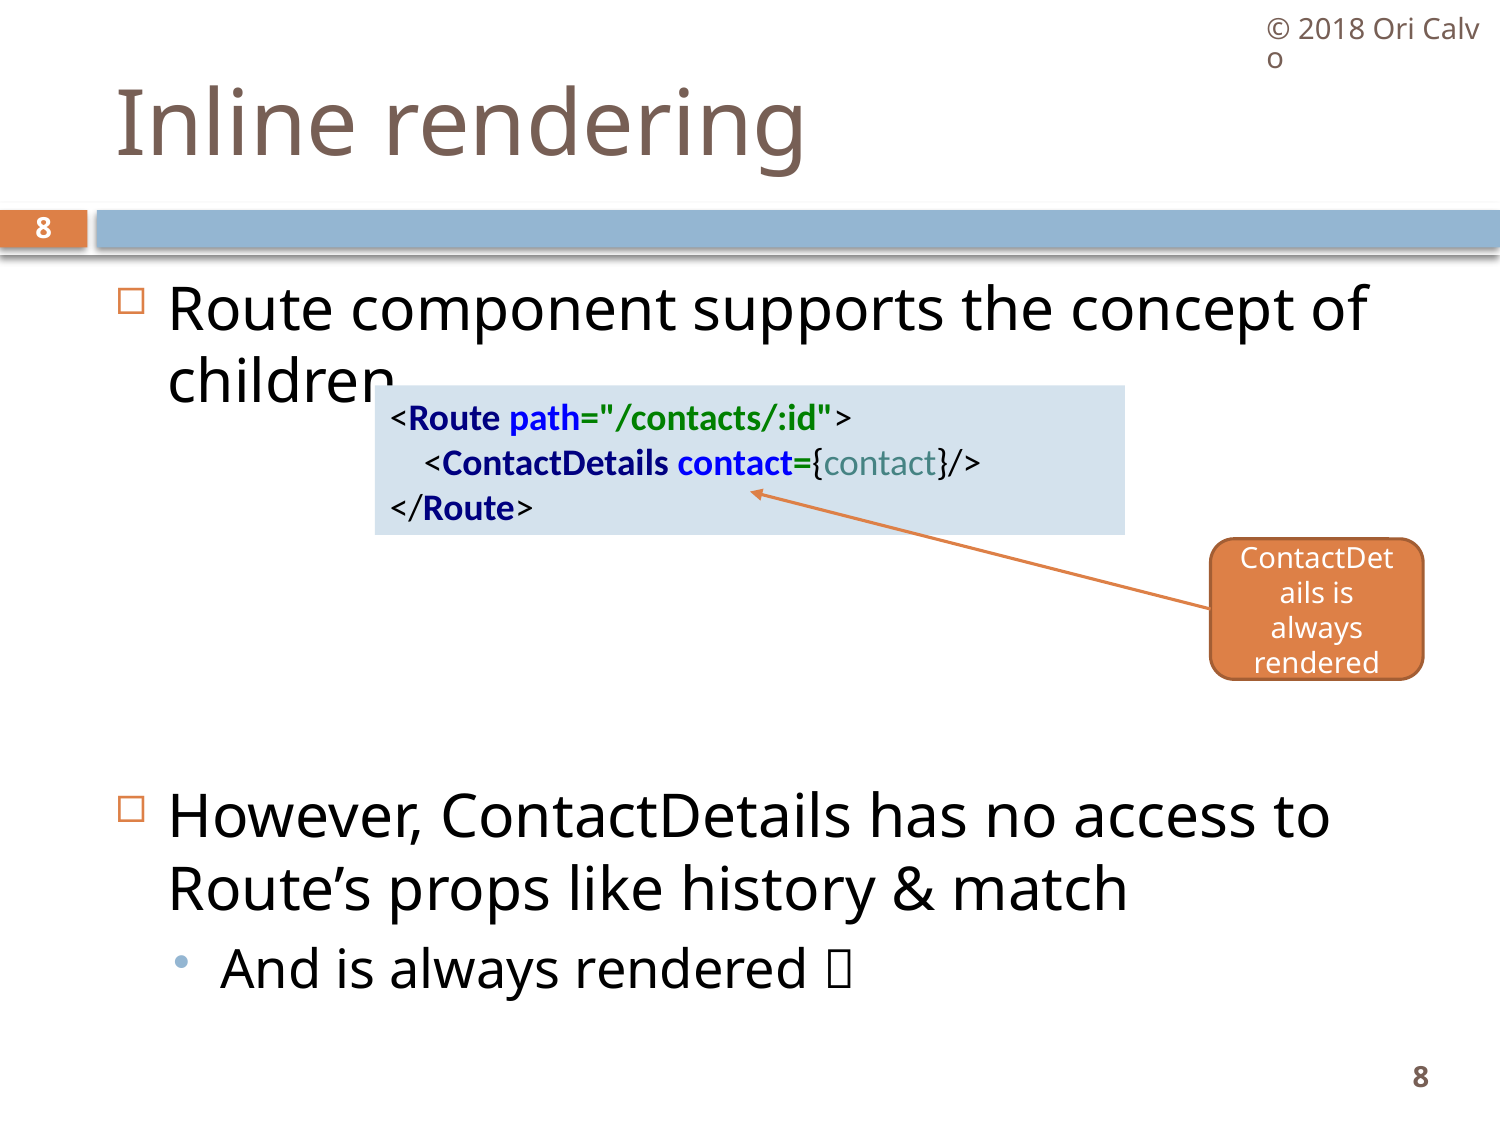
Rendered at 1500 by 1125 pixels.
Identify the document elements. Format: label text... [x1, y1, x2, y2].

title Inline rendering [100, 37, 1438, 200]
text_box ContactDetails is always rendered [1208, 537, 1425, 681]
text_box <Route path="/contacts/:id"> <ContactDetails contact={contact}/> </Route> [374, 385, 1125, 535]
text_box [749, 491, 1211, 610]
list Route component supports the concept of children However, ContactDetails has no access to Route’s props like history & match And is always rendered  [100, 262, 1438, 1000]
slide_number 8 [0, 208, 88, 249]
footer © 2018 Ori Calvo [1251, 0, 1500, 60]
